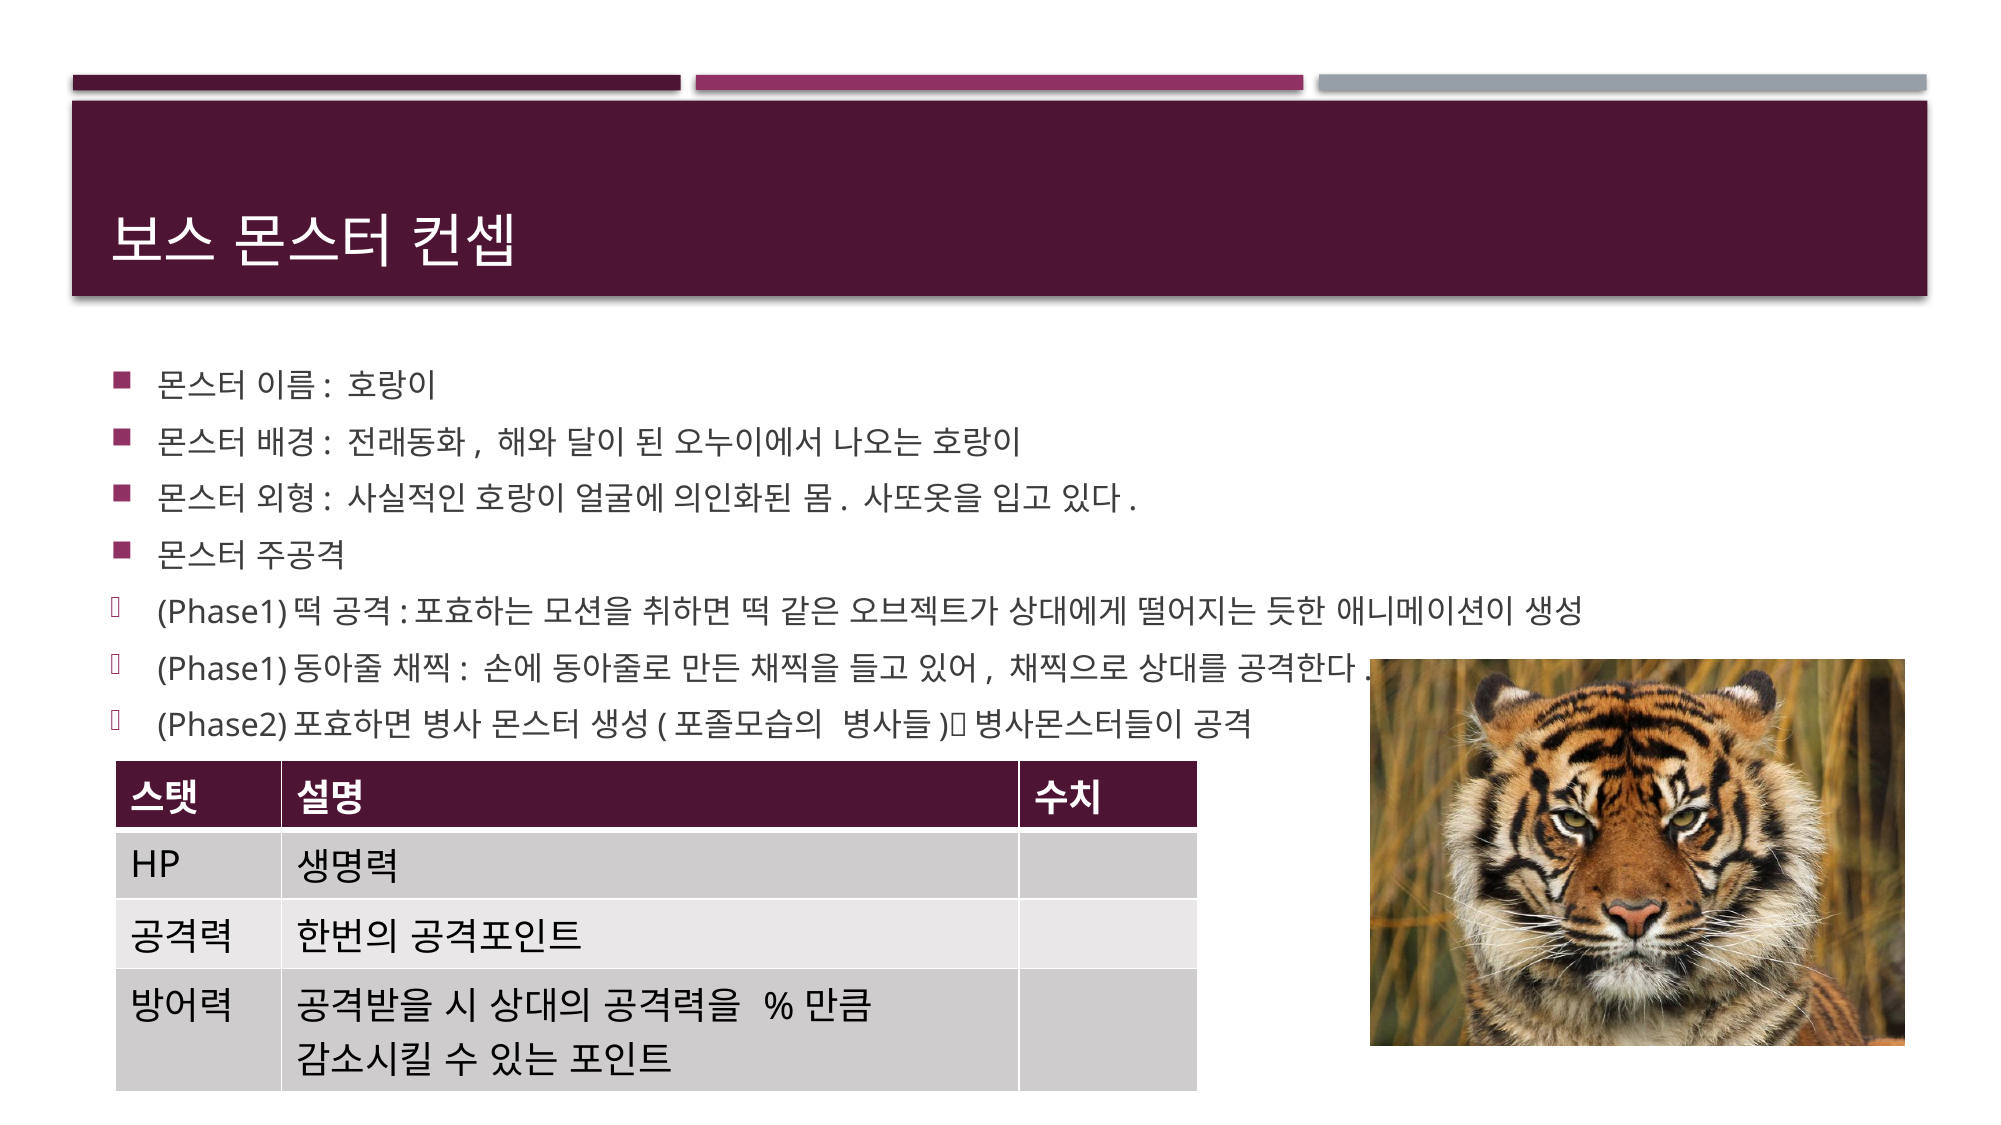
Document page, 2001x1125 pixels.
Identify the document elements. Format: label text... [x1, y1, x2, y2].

table_cell [1020, 969, 1197, 1091]
picture [1370, 658, 1906, 1047]
table_cell [1020, 900, 1197, 968]
table_header 수치 [1020, 761, 1197, 827]
table_cell HP [116, 833, 281, 898]
table_cell [1020, 833, 1197, 898]
table_cell 공격받을 시 상대의 공격력을 %만큼 감소시킬 수 있는 포인트 [282, 969, 1018, 1091]
table_cell 공격력 [116, 900, 281, 968]
table_cell 방어력 [116, 969, 281, 1091]
list 몬스터 이름: 호랑이 몬스터 배경: 전래동화, 해와 달이 된 오누이에서 나오는 호랑이 몬스터 외형: 사실적인 호랑이 얼굴에 의인화된 몸. 사또옷을 입고 있다. 몬스터 주공격 (Phase1)떡 공격:포효하는 모션을 취하면 떡 같은 오브젝트가 상대에게 떨어지는 듯한 애니메이션이 생성 (Phase1)동아줄 채찍: 손에 동아줄로 만든 채찍을 들고 있어, 채찍으로 상대를 공격한다. (Phase2)포효하면 병사 몬스터 생성(포졸모습의 병사들)병사몬스터들이 공격 [95, 357, 1905, 753]
table_header 스탯 [116, 761, 281, 827]
title 보스 몬스터 컨셉 [95, 115, 1905, 282]
table_header 설명 [282, 761, 1018, 827]
table_cell 생명력 [282, 833, 1018, 898]
table_cell 한번의 공격포인트 [282, 900, 1018, 968]
